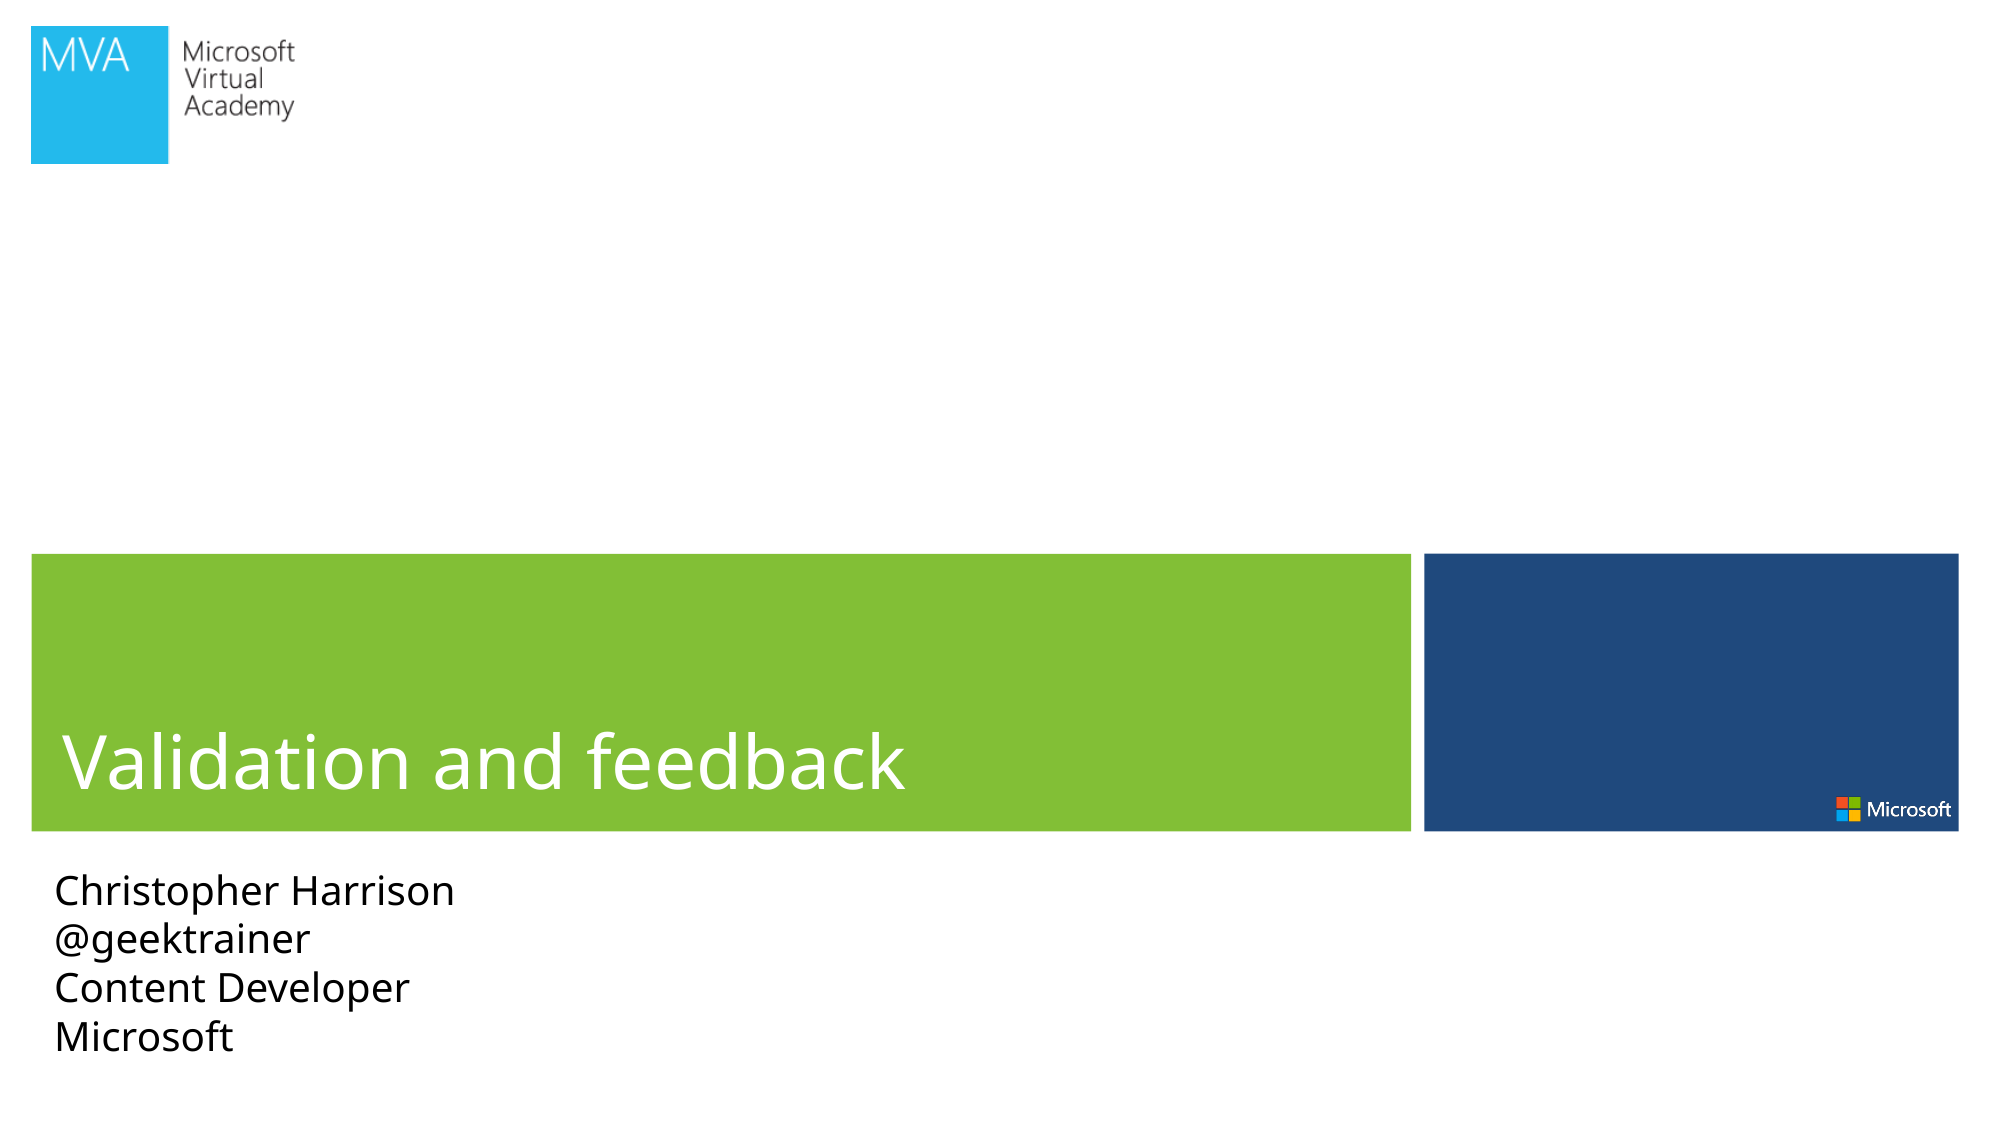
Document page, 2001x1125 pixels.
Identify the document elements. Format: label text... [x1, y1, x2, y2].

subtitle Christopher Harrison @geektrainer Content Developer Microsoft [31, 841, 1412, 1082]
picture [1834, 790, 1956, 827]
picture [31, 26, 374, 164]
list Validation and feedback [47, 568, 1396, 813]
